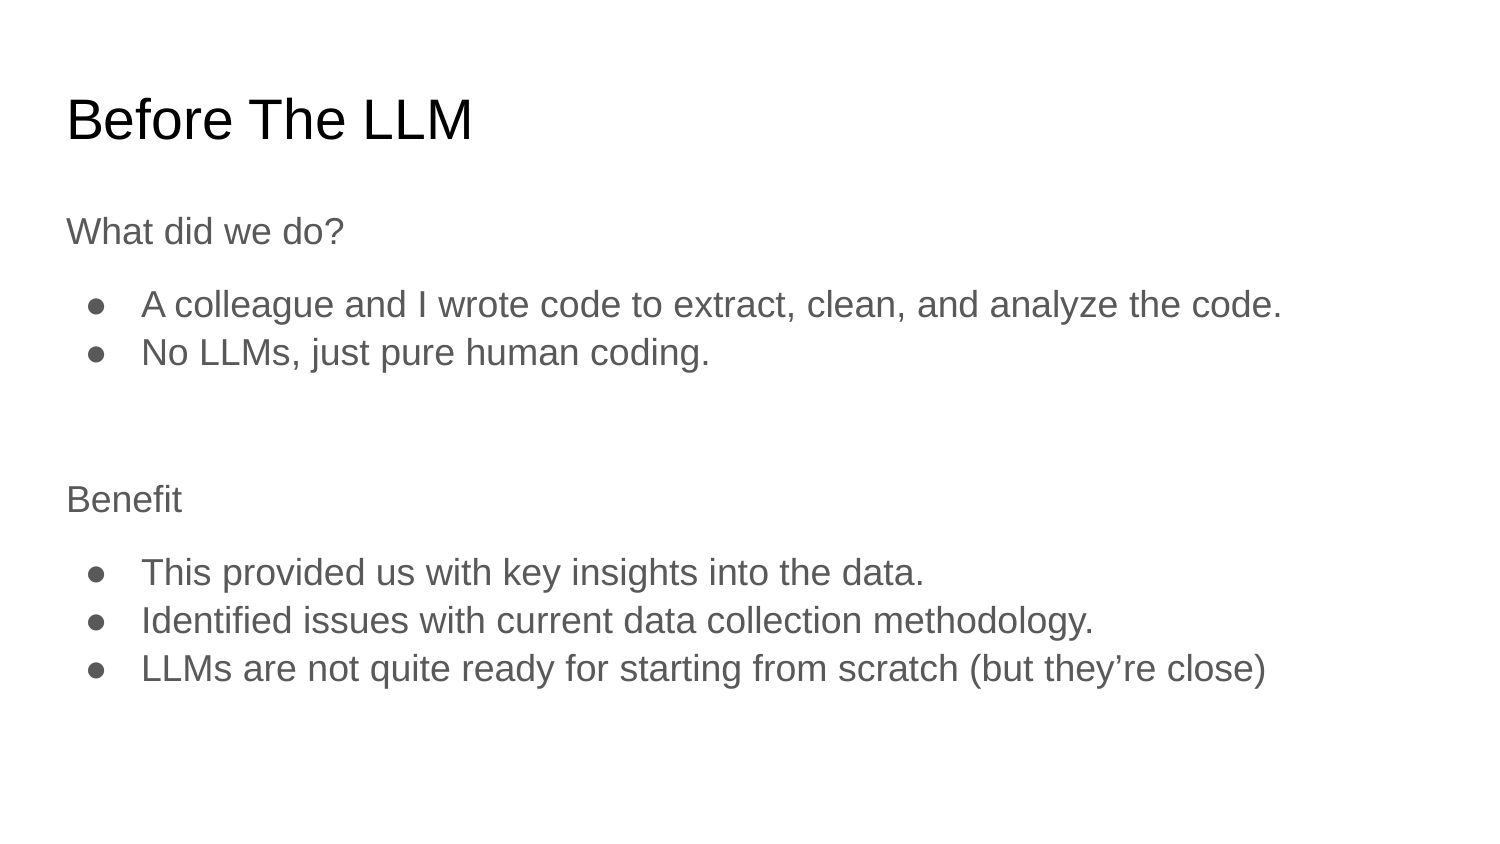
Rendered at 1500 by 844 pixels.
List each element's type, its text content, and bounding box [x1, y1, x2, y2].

list What did we do? A colleague and I wrote code to extract, clean, and analyze the code. No LLMs, just pure human coding. Benefit This provided us with key insights into the data. Identified issues with current data collection methodology. LLMs are not quite ready for starting from scratch (but they’re close) [51, 189, 1449, 750]
title Before The LLM [51, 72, 1449, 167]
